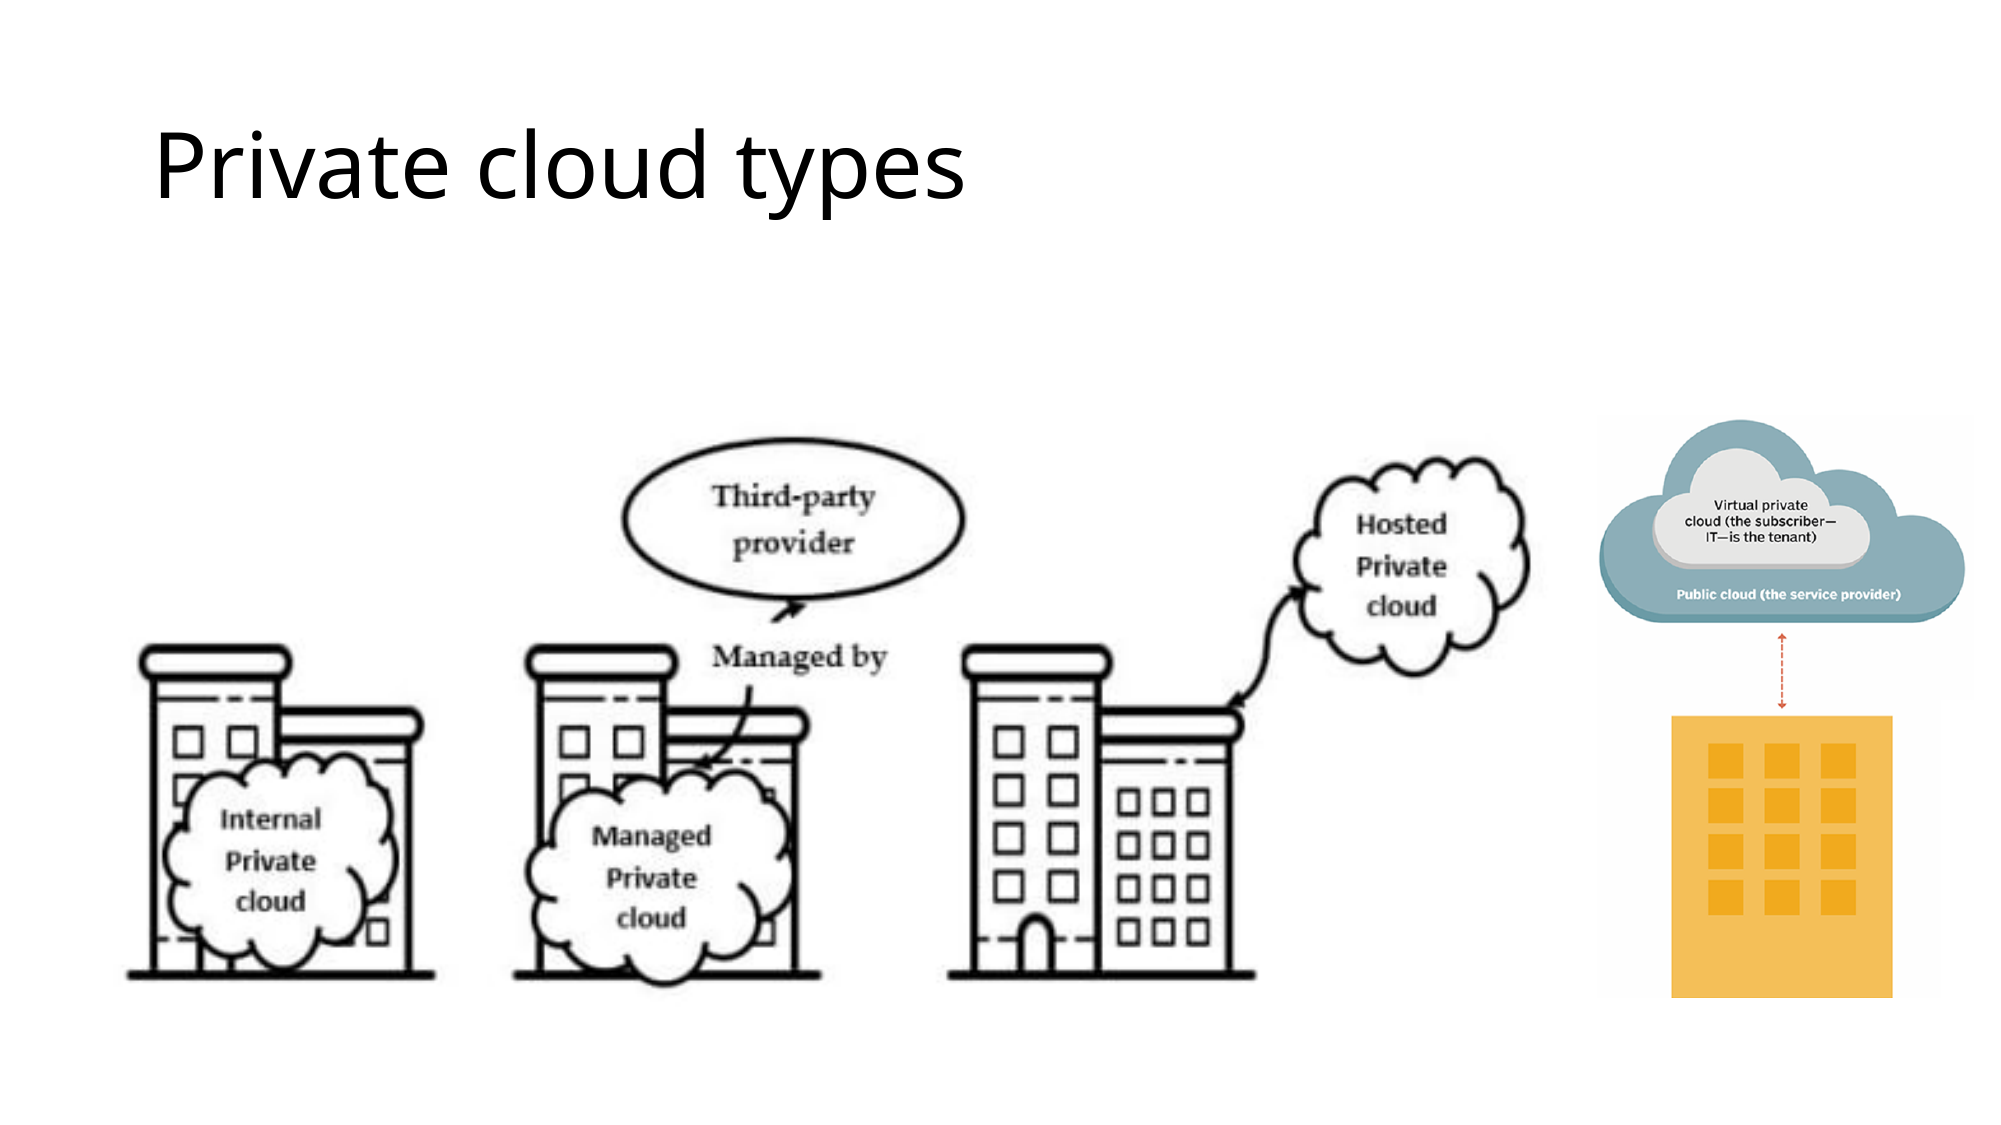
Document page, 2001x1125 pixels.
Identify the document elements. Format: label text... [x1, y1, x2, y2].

title Private cloud types [137, 59, 1863, 278]
picture [0, 415, 1974, 1009]
